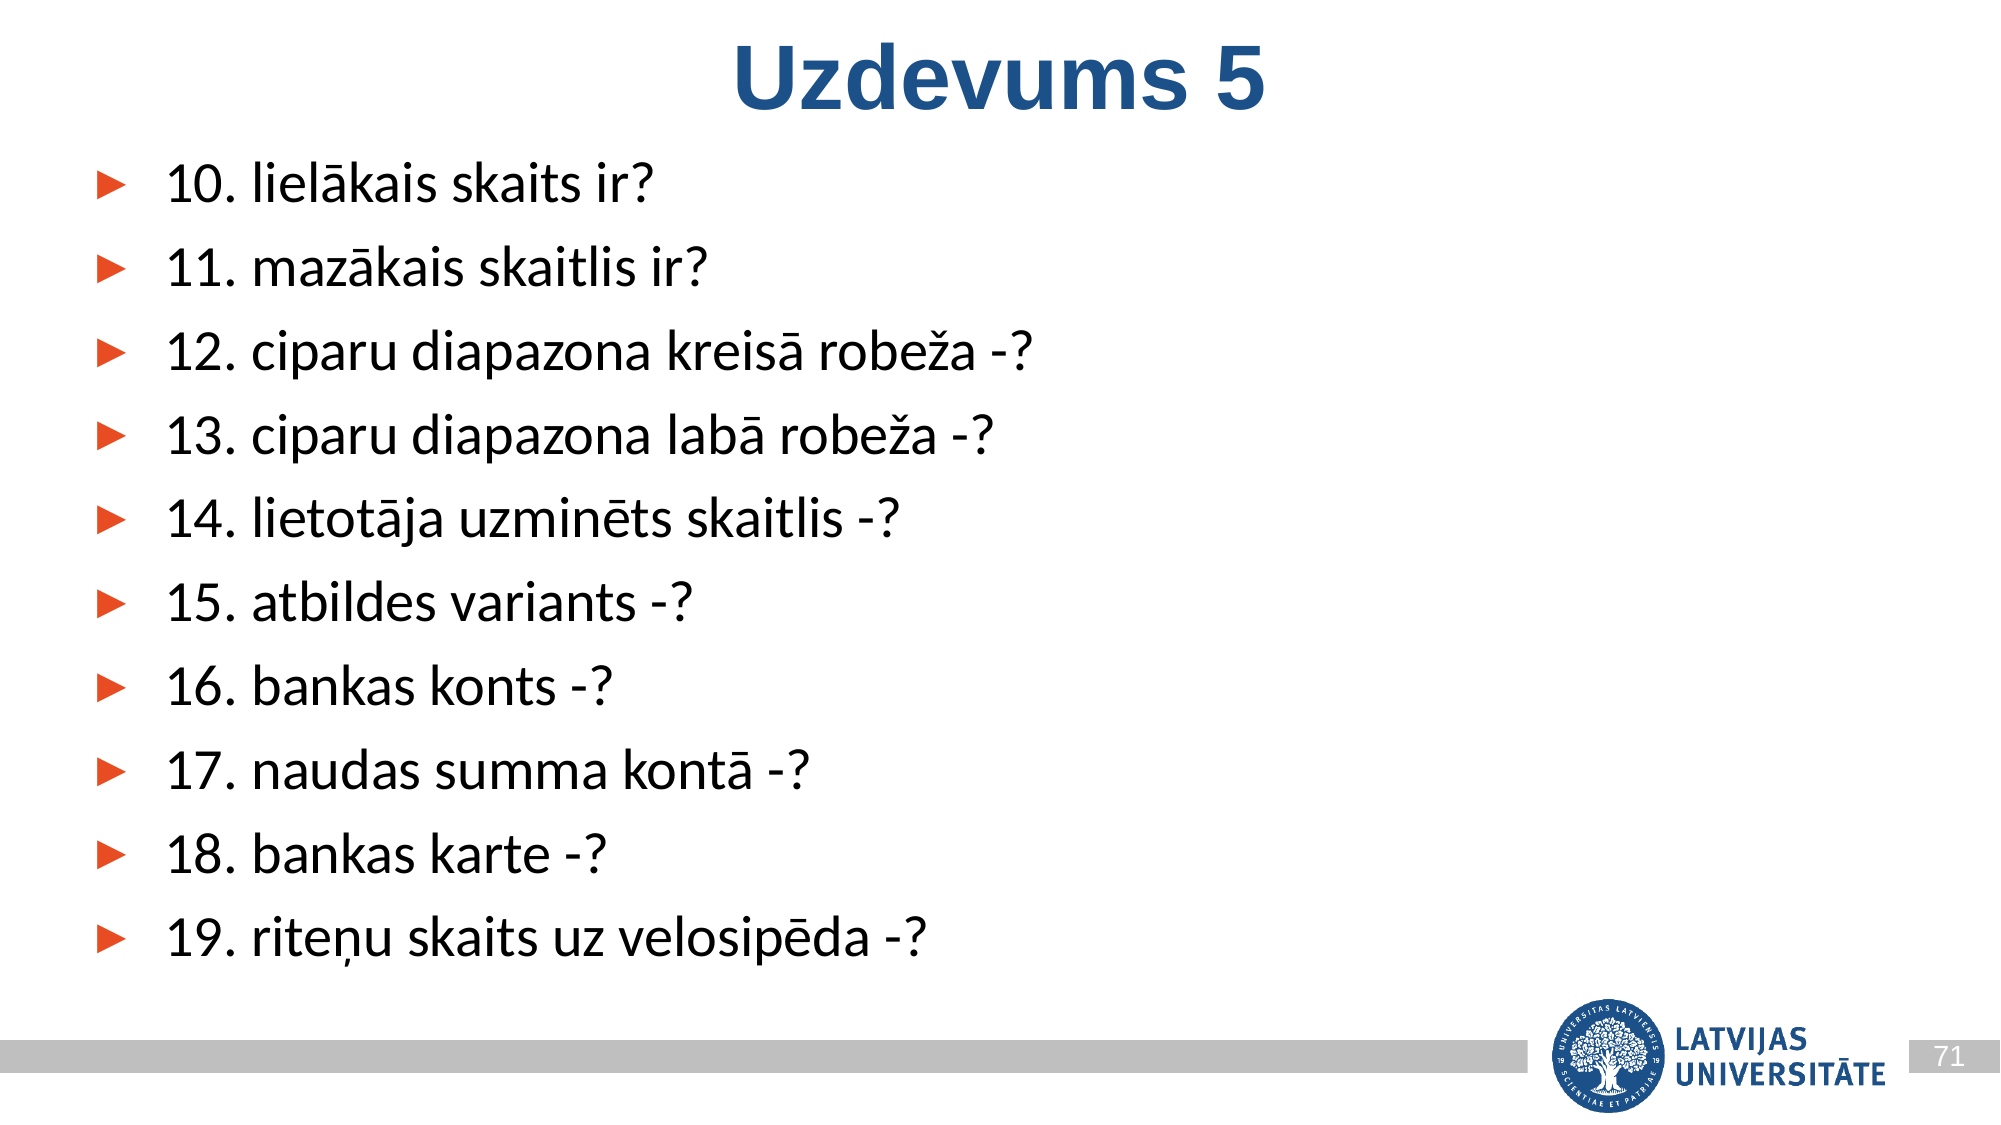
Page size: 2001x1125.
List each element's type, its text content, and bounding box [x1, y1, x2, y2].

text_box 71 [1918, 1029, 1981, 1080]
list 10. lielākais skaits ir? 11. mazākais skaitlis ir? 12. ciparu diapazona kreisā robeža -? 13. ciparu diapazona labā robeža -? 14. lietotāja uzminēts skaitlis -? 15. atbildes variants -? 16. bankas konts -? 17. naudas summa kontā -? 18. bankas karte -? 19. riteņu skaits uz velosipēda -? [74, 144, 1926, 890]
picture [1552, 999, 1885, 1113]
title Uzdevums 5 [39, 14, 1961, 145]
